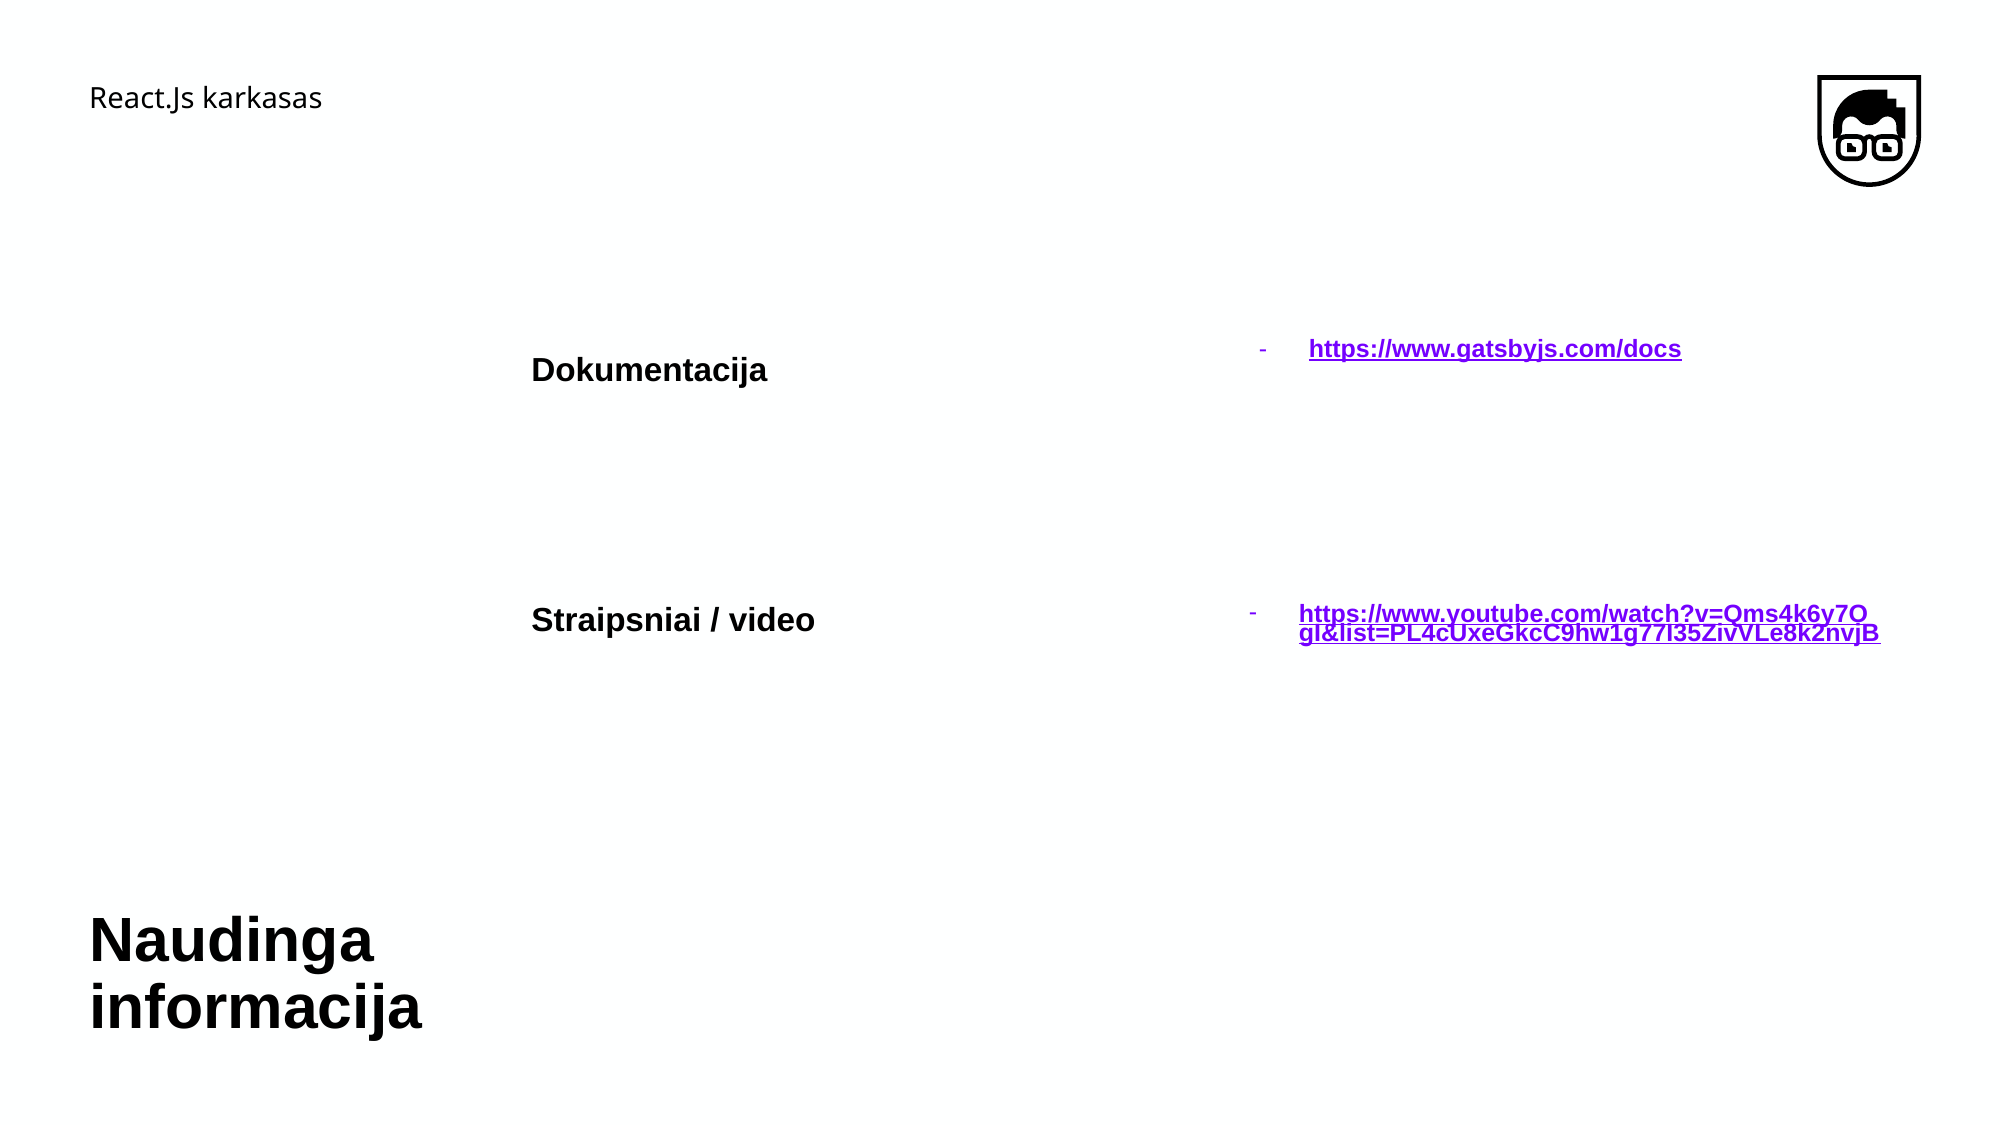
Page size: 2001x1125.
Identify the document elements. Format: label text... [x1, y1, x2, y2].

list React.Js karkasas [74, 75, 996, 150]
list Straipsniai / video [516, 595, 1132, 650]
list Dokumentacija [516, 345, 1132, 400]
list https://www.gatsbyjs.com/docs [1218, 328, 1910, 541]
list https://www.youtube.com/watch?v=Qms4k6y7OgI&list=PL4cUxeGkcC9hw1g77I35ZivVLe8k2nvjB [1209, 595, 1900, 1046]
title Naudinga informacija [74, 825, 459, 1050]
